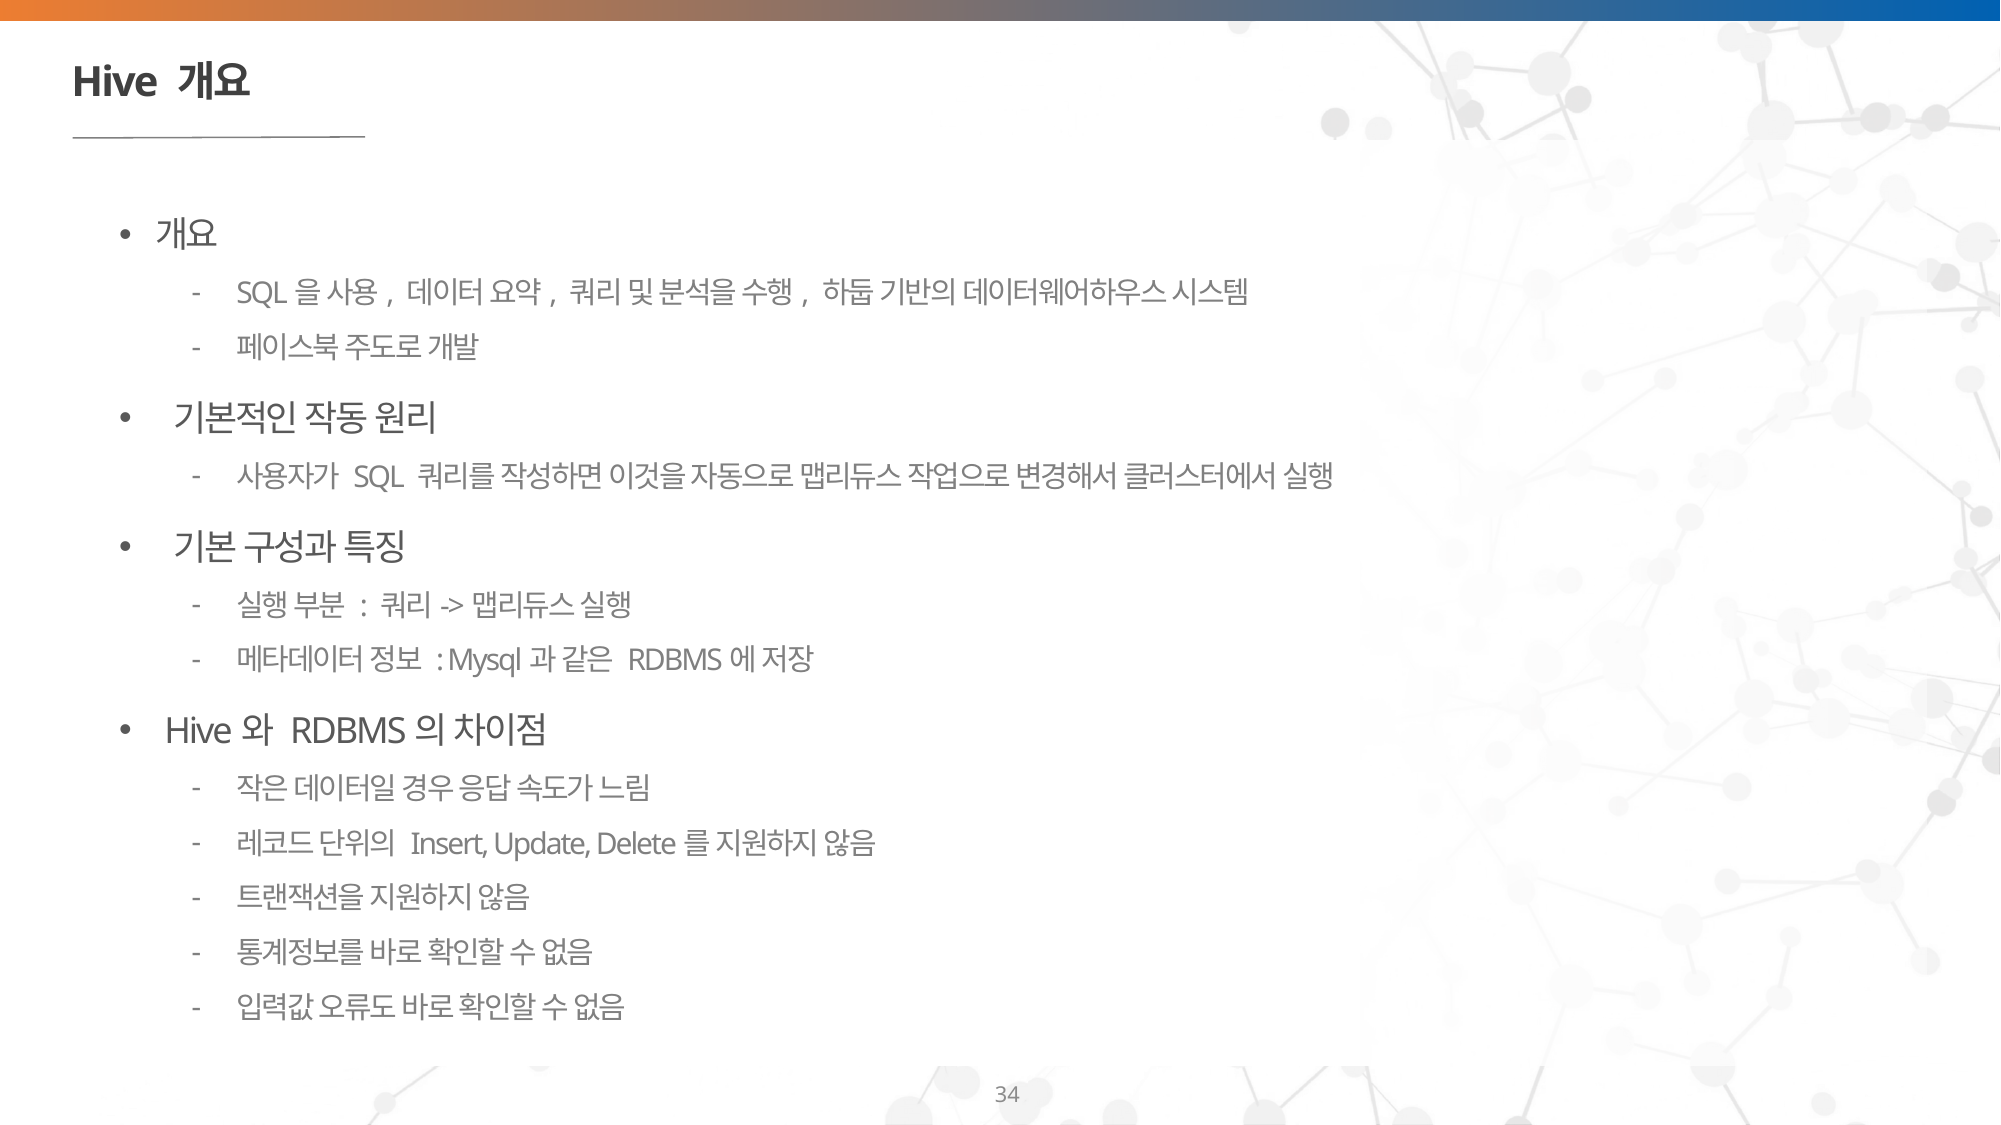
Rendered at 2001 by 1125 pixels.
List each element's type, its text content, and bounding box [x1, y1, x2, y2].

list 개요 SQL을 사용, 데이터 요약, 쿼리 및 분석을 수행, 하둡 기반의 데이터웨어하우스 시스템 페이스북 주도로 개발 기본적인 작동 원리 사용자가 SQL 쿼리를 작성하면 이것을 자동으로 맵리듀스 작업으로 변경해서 클러스터에서 실행 기본 구성과 특징 실행 부분 : 쿼리->맵리듀스 실행 메타데이터 정보 : Mysql과 같은 RDBMS에 저장 Hive와 RDBMS의 차이점 작은 데이터일 경우 응답 속도가 느림 레코드 단위의 Insert, Update, Delete를 지원하지 않음 트랜잭션을 지원하지 않음 통계정보를 바로 확인할 수 없음 입력값 오류도 바로 확인할 수 없음 [104, 193, 1911, 1035]
title Hive 개요 [56, 49, 1162, 117]
slide_number 34 [782, 1065, 1233, 1125]
